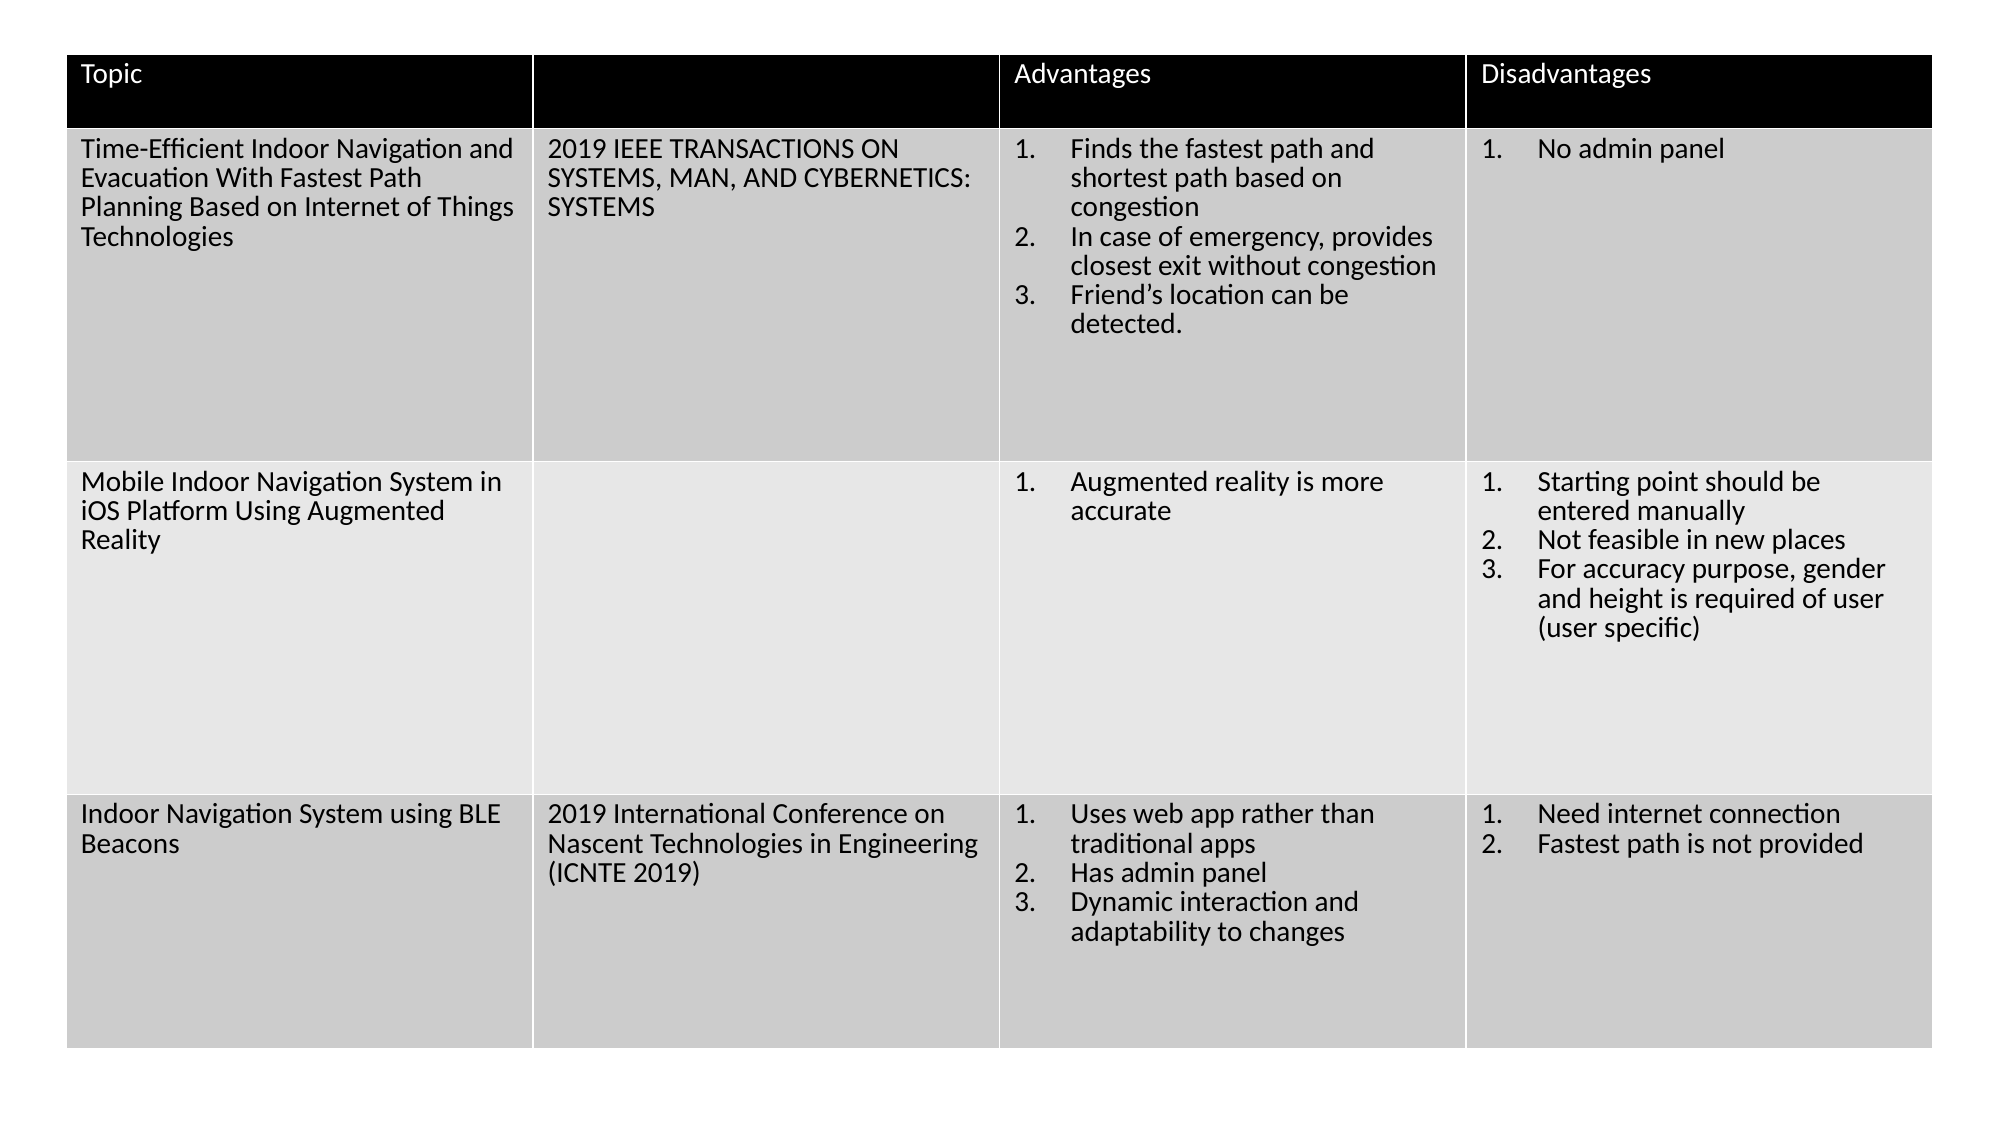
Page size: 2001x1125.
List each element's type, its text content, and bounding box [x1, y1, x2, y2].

table_cell Uses web app rather than traditional apps Has admin panel Dynamic interaction and adaptability to changes [1000, 795, 1465, 1048]
table_header Advantages [1000, 55, 1465, 128]
table_header Topic [67, 55, 532, 128]
table_cell Time-Efﬁcient Indoor Navigation and Evacuation With Fastest Path Planning Based on Internet of Things Technologies [67, 129, 532, 461]
table_cell Indoor Navigation System using BLE Beacons [67, 795, 532, 1048]
table_cell Finds the fastest path and shortest path based on congestion In case of emergency, provides closest exit without congestion Friend’s location can be detected. [1000, 129, 1465, 461]
table_cell Starting point should be entered manually Not feasible in new places For accuracy purpose, gender and height is required of user (user specific) [1467, 462, 1932, 794]
table_cell [534, 462, 999, 794]
table_cell Augmented reality is more accurate [1000, 462, 1465, 794]
table_cell 2019 IEEE TRANSACTIONS ON SYSTEMS, MAN, AND CYBERNETICS: SYSTEMS [534, 129, 999, 461]
table_cell Need internet connection Fastest path is not provided [1467, 795, 1932, 1048]
table_cell Mobile Indoor Navigation System in iOS Platform Using Augmented Reality [67, 462, 532, 794]
table_cell 2019 International Conference on Nascent Technologies in Engineering (ICNTE 2019) [534, 795, 999, 1048]
table_header [534, 55, 999, 128]
table_cell No admin panel [1467, 129, 1932, 461]
table_header Disadvantages [1467, 55, 1932, 128]
